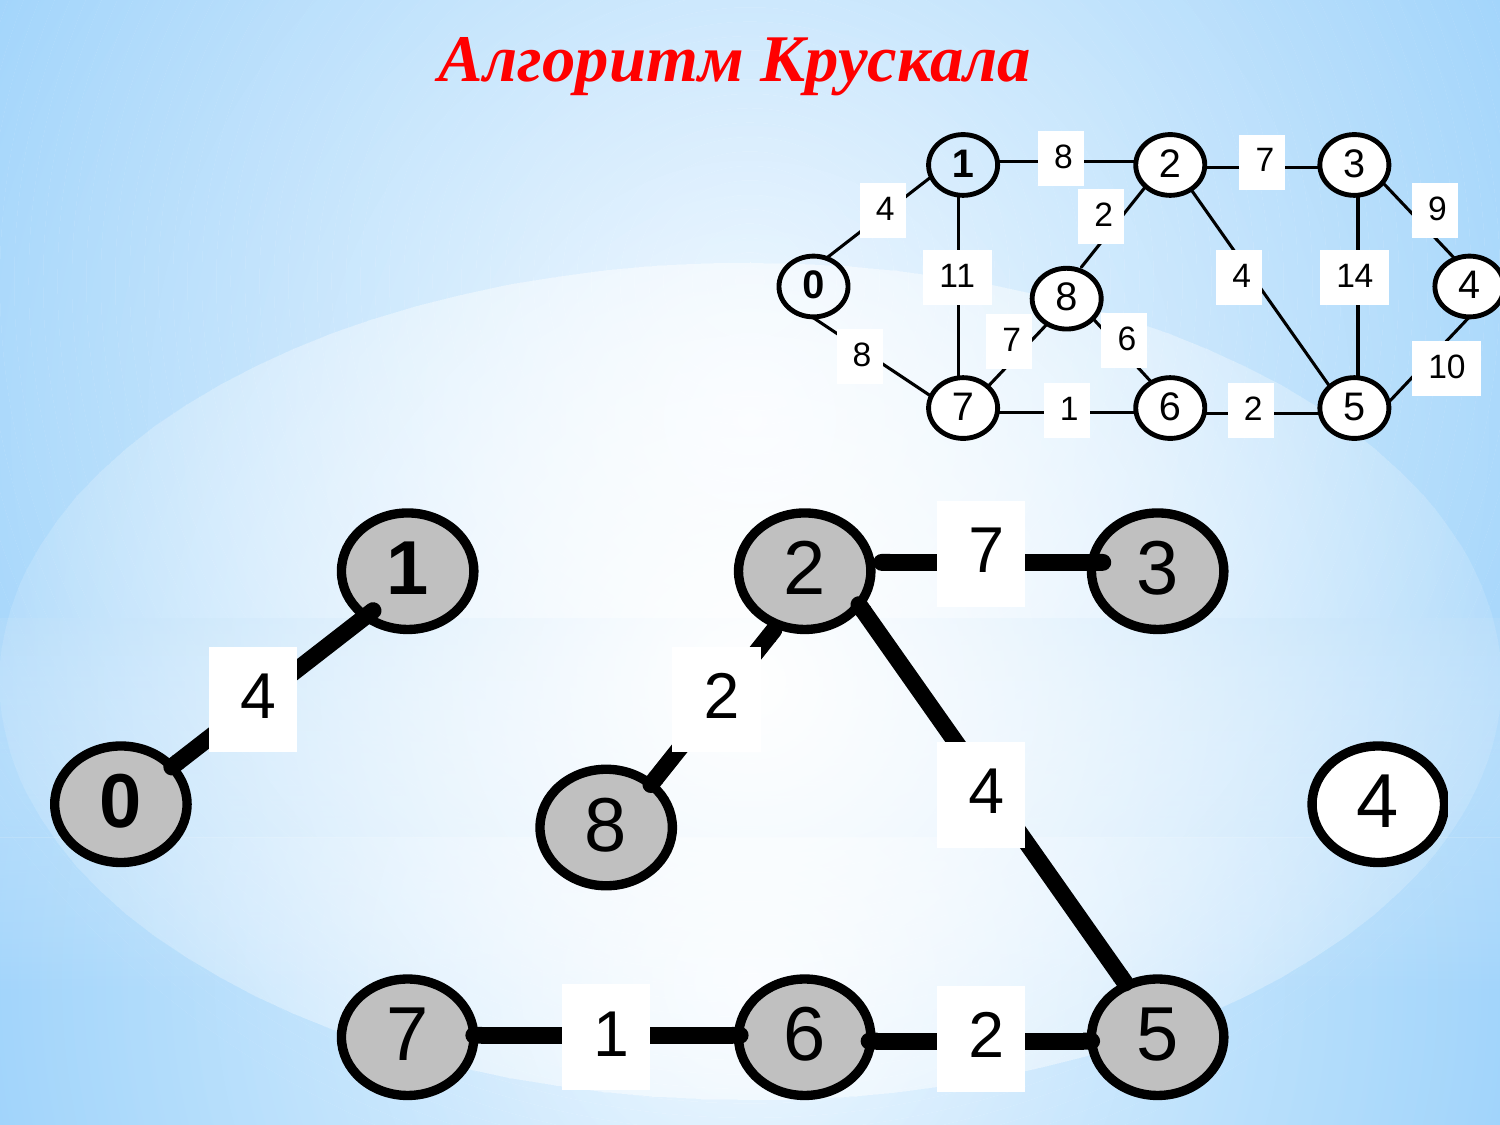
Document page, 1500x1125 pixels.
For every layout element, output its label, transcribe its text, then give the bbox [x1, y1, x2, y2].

picture [40, 491, 1449, 1115]
picture [771, 125, 1500, 451]
list Алгоритм Крускала [206, 6, 1257, 489]
